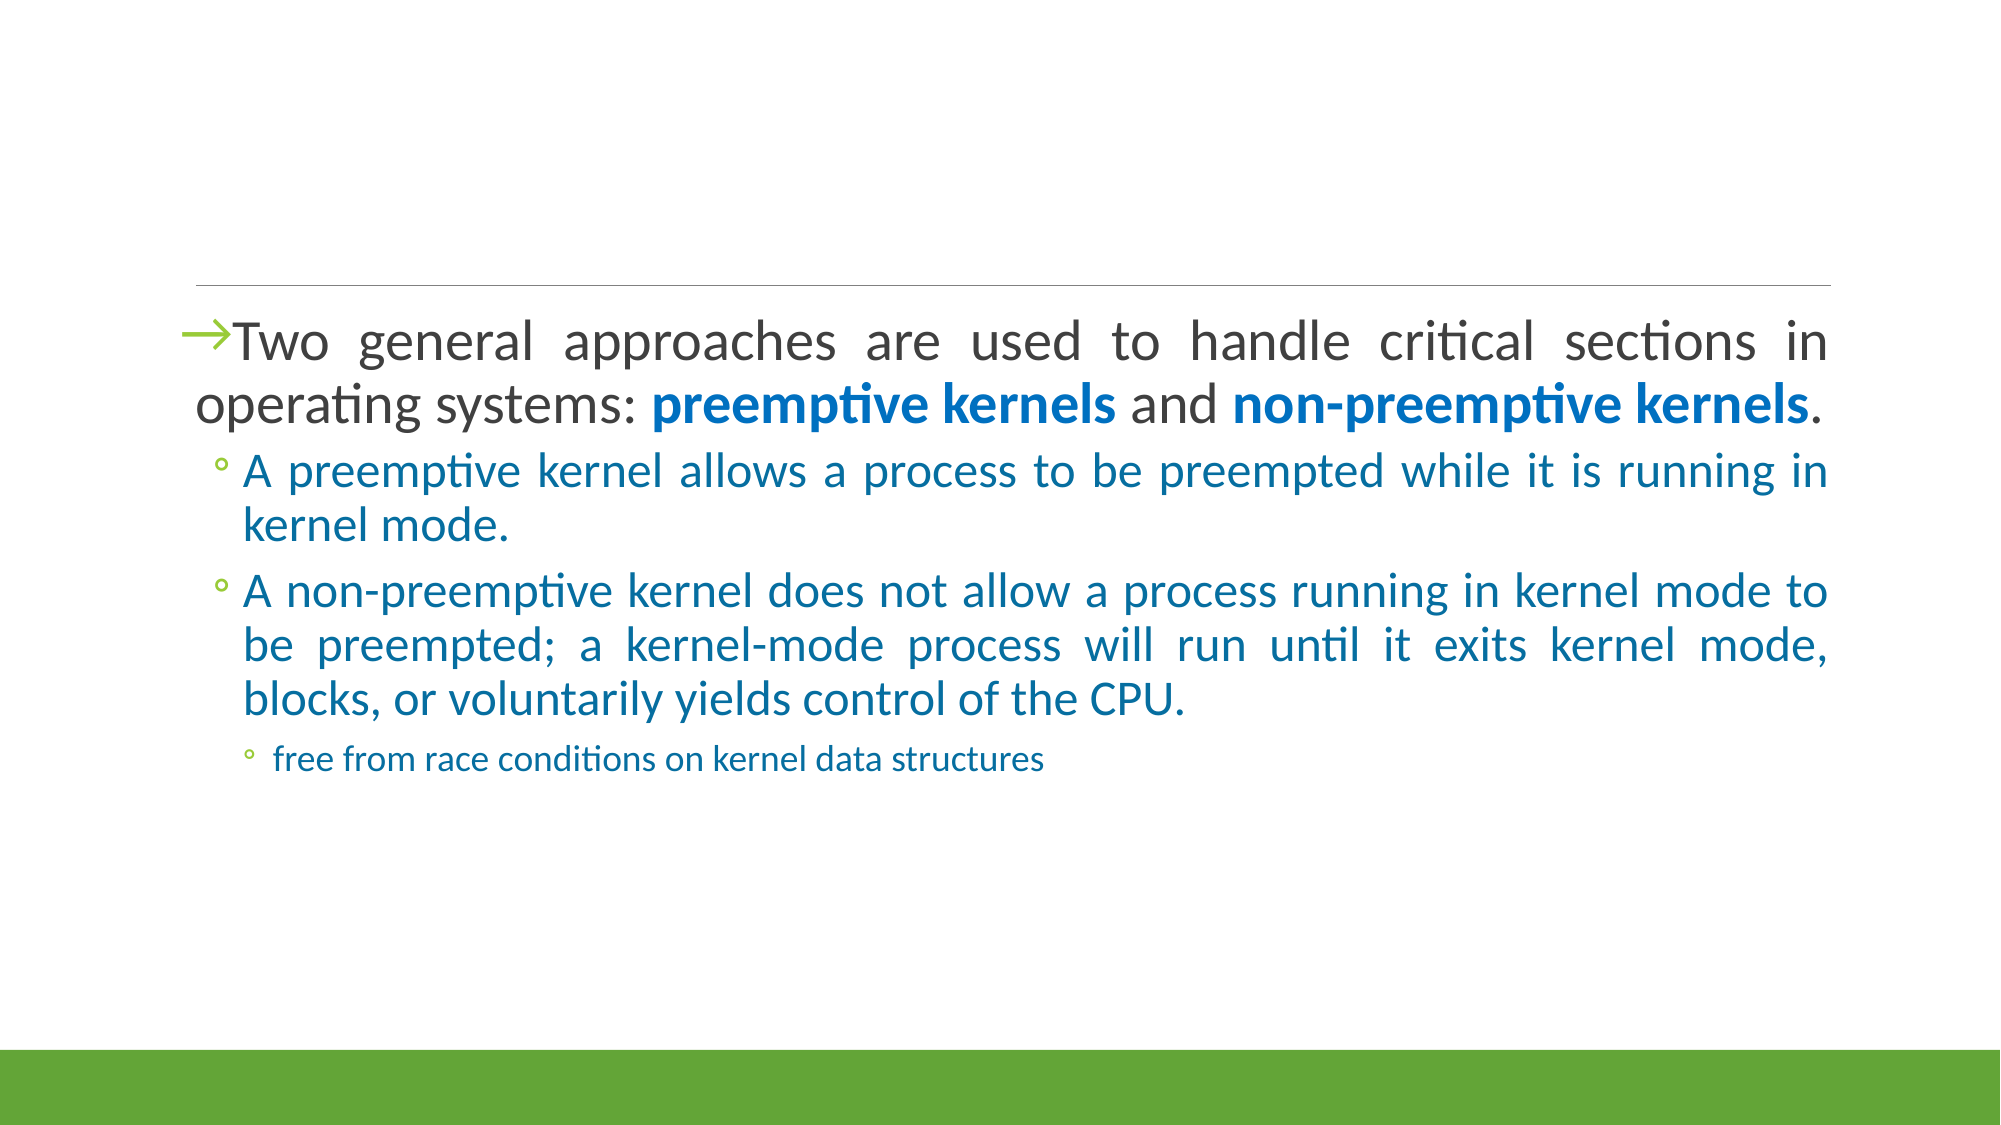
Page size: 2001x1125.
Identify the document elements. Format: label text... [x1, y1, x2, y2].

list Two general approaches are used to handle critical sections in operating systems: preemptive kernels and non-preemptive kernels. A preemptive kernel allows a process to be preempted while it is running in kernel mode. A non-preemptive kernel does not allow a process running in kernel mode to be preempted; a kernel-mode process will run until it exits kernel mode, blocks, or voluntarily yields control of the CPU. free from race conditions on kernel data structures [180, 302, 1830, 963]
